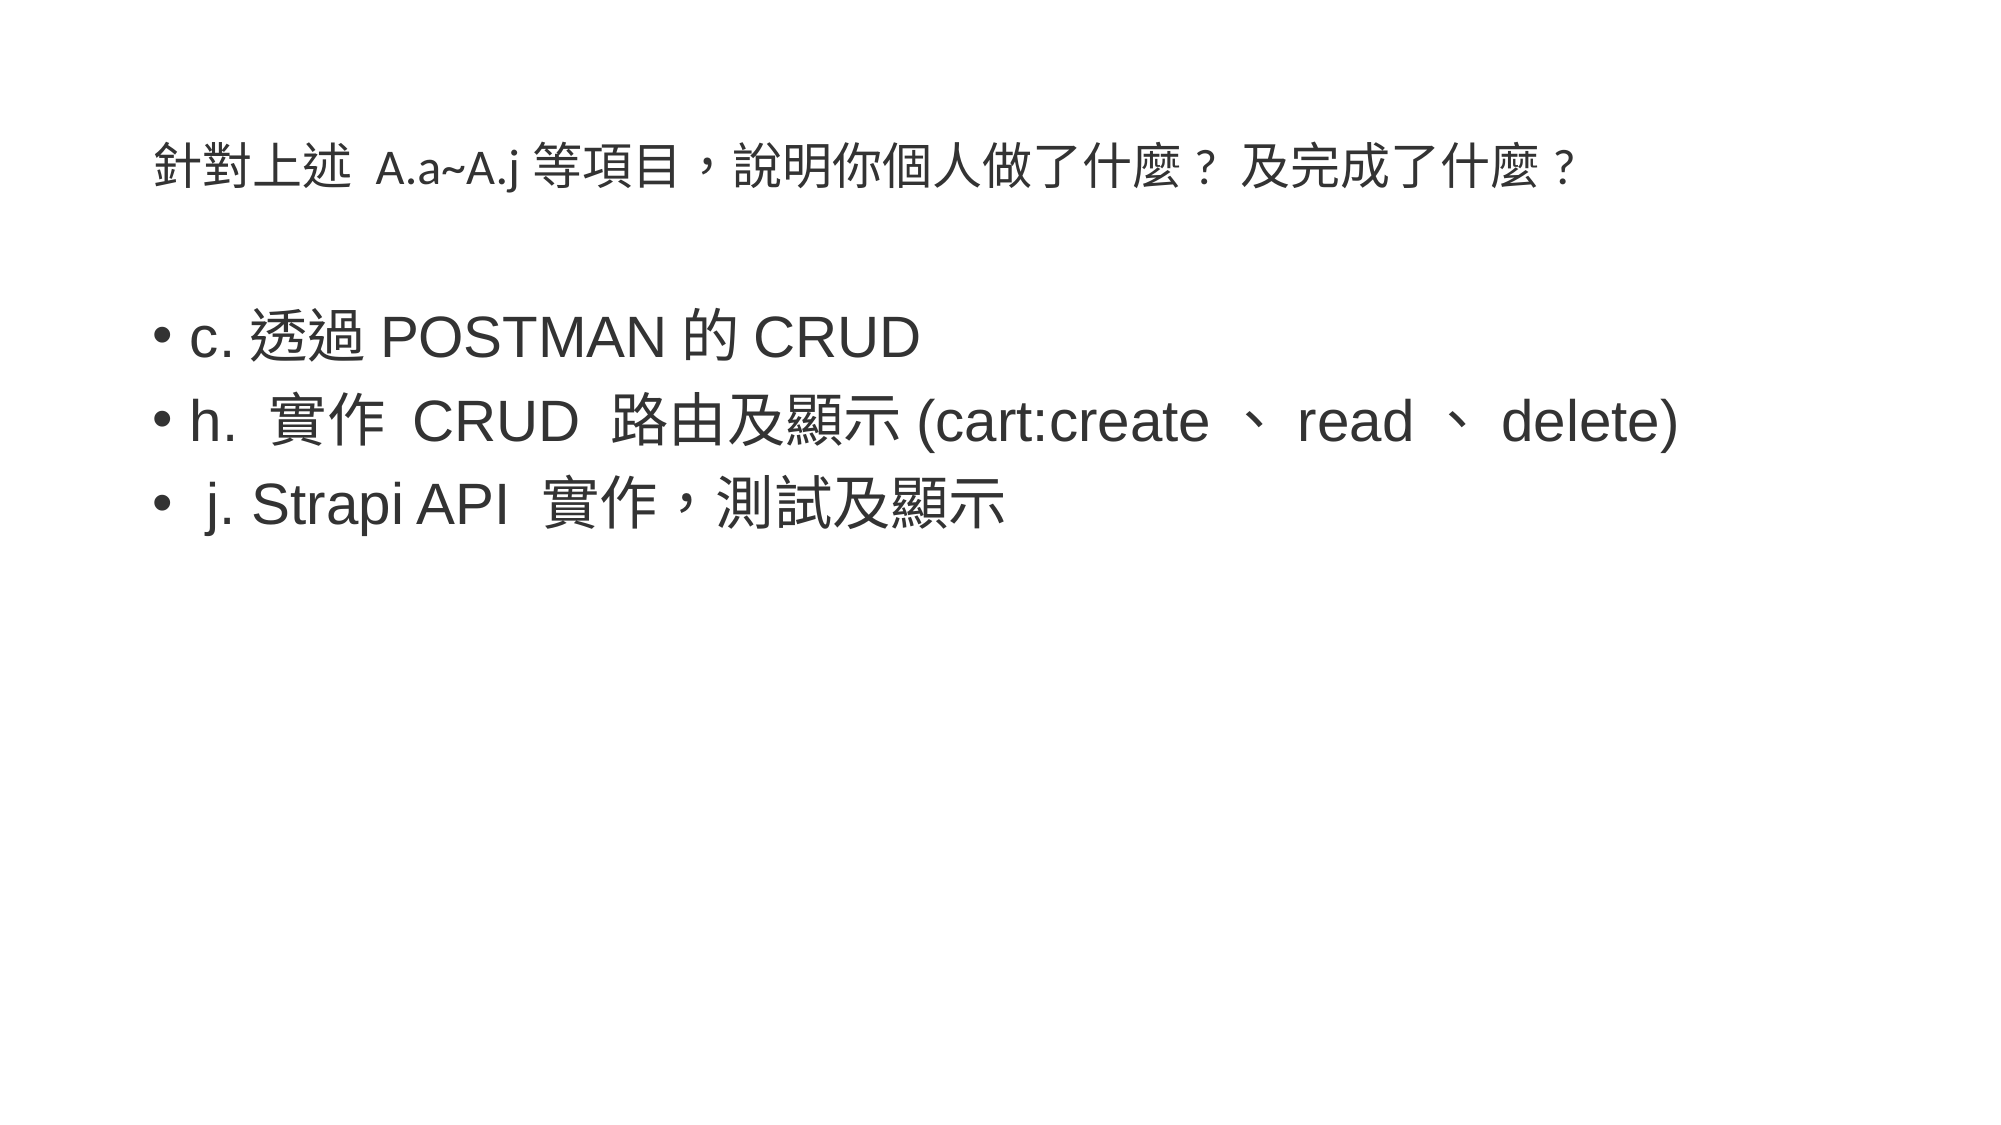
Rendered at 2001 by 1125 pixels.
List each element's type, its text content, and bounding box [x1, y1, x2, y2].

title 針對上述 A.a~A.j等項目，說明你個人做了什麼? 及完成了什麼? [137, 59, 1863, 278]
list c.透過POSTMAN的CRUD h. 實作 CRUD 路由及顯示(cart:create、read、delete) j. Strapi API 實作，測試及顯示 [137, 299, 1863, 1014]
